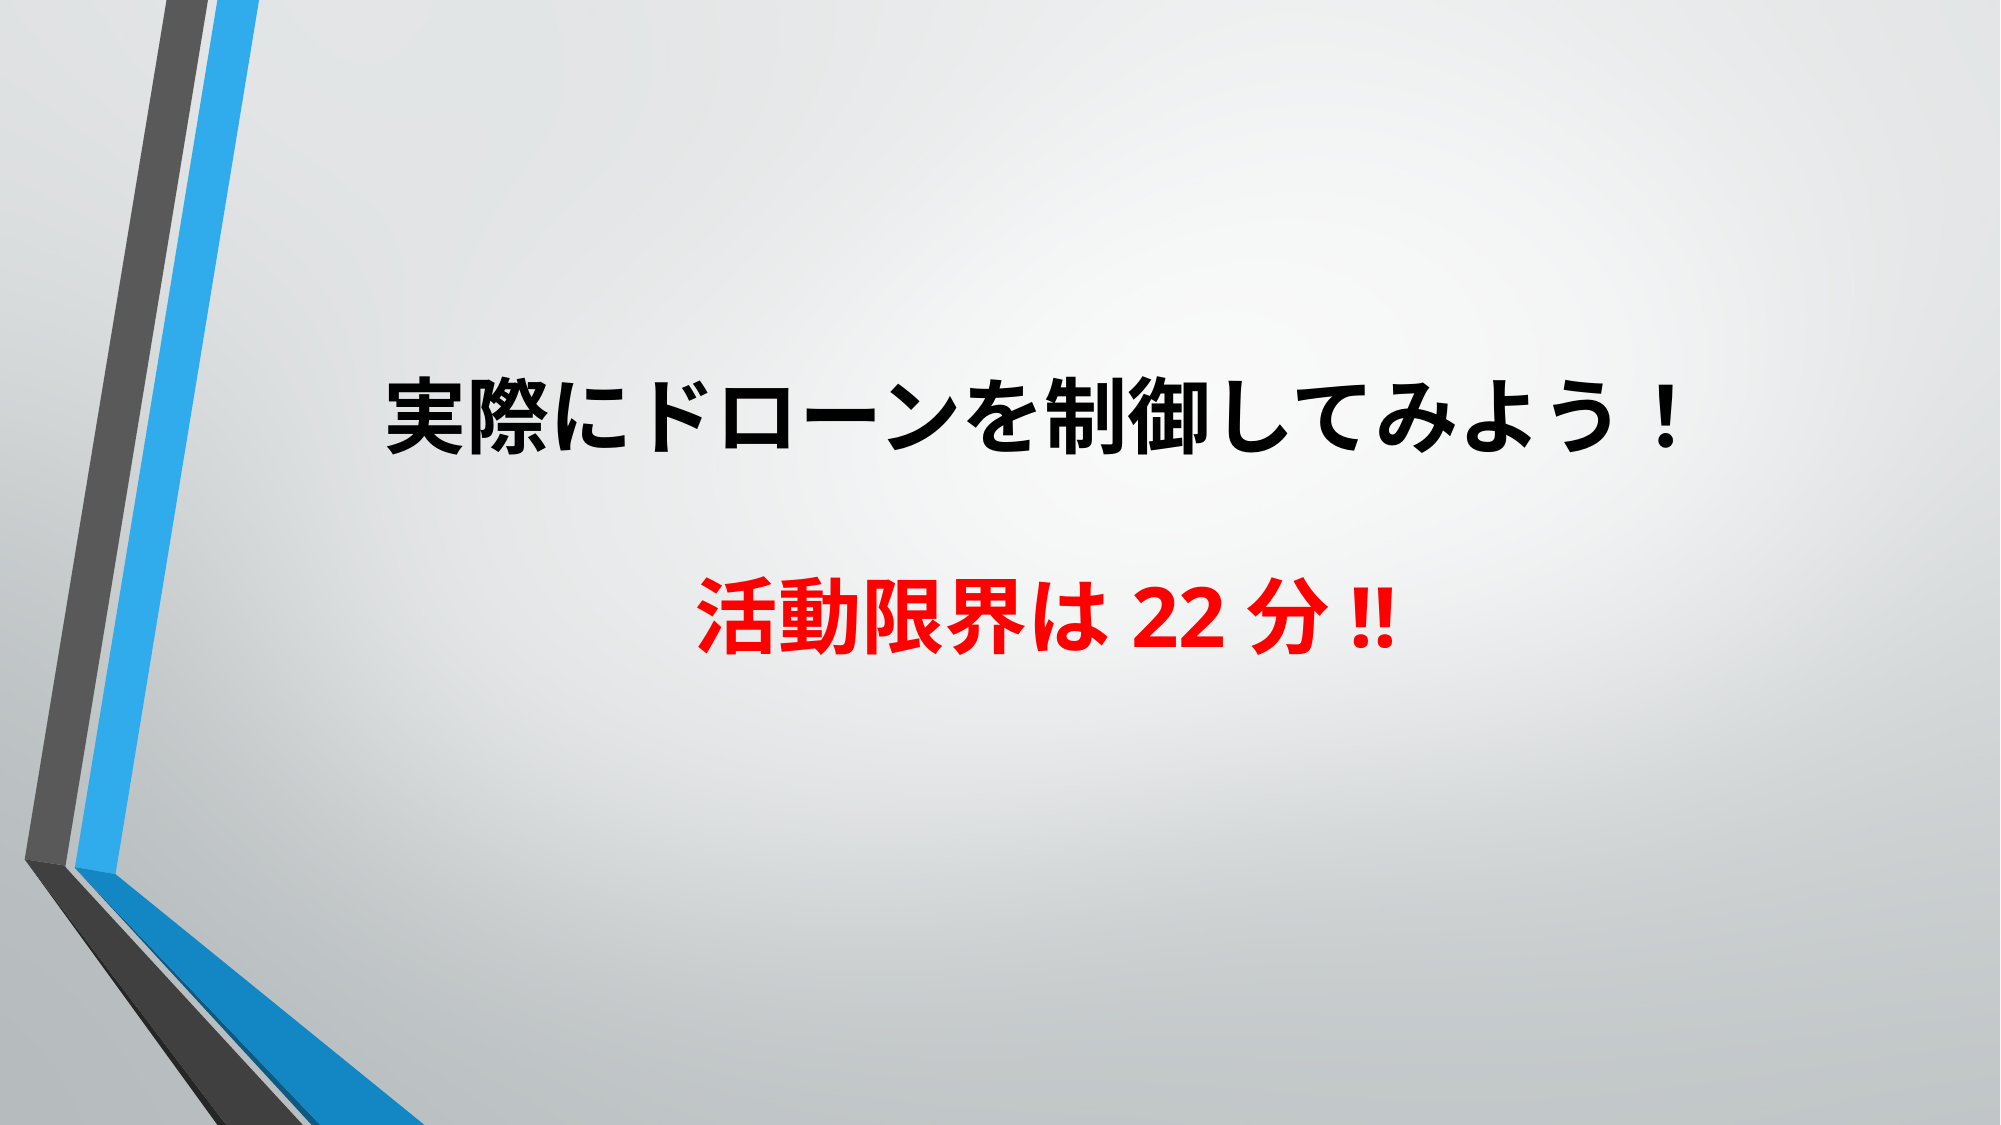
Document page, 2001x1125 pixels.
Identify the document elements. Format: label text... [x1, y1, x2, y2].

title 実際にドローンを制御してみよう！ 活動限界は22分!! [224, 306, 1868, 721]
